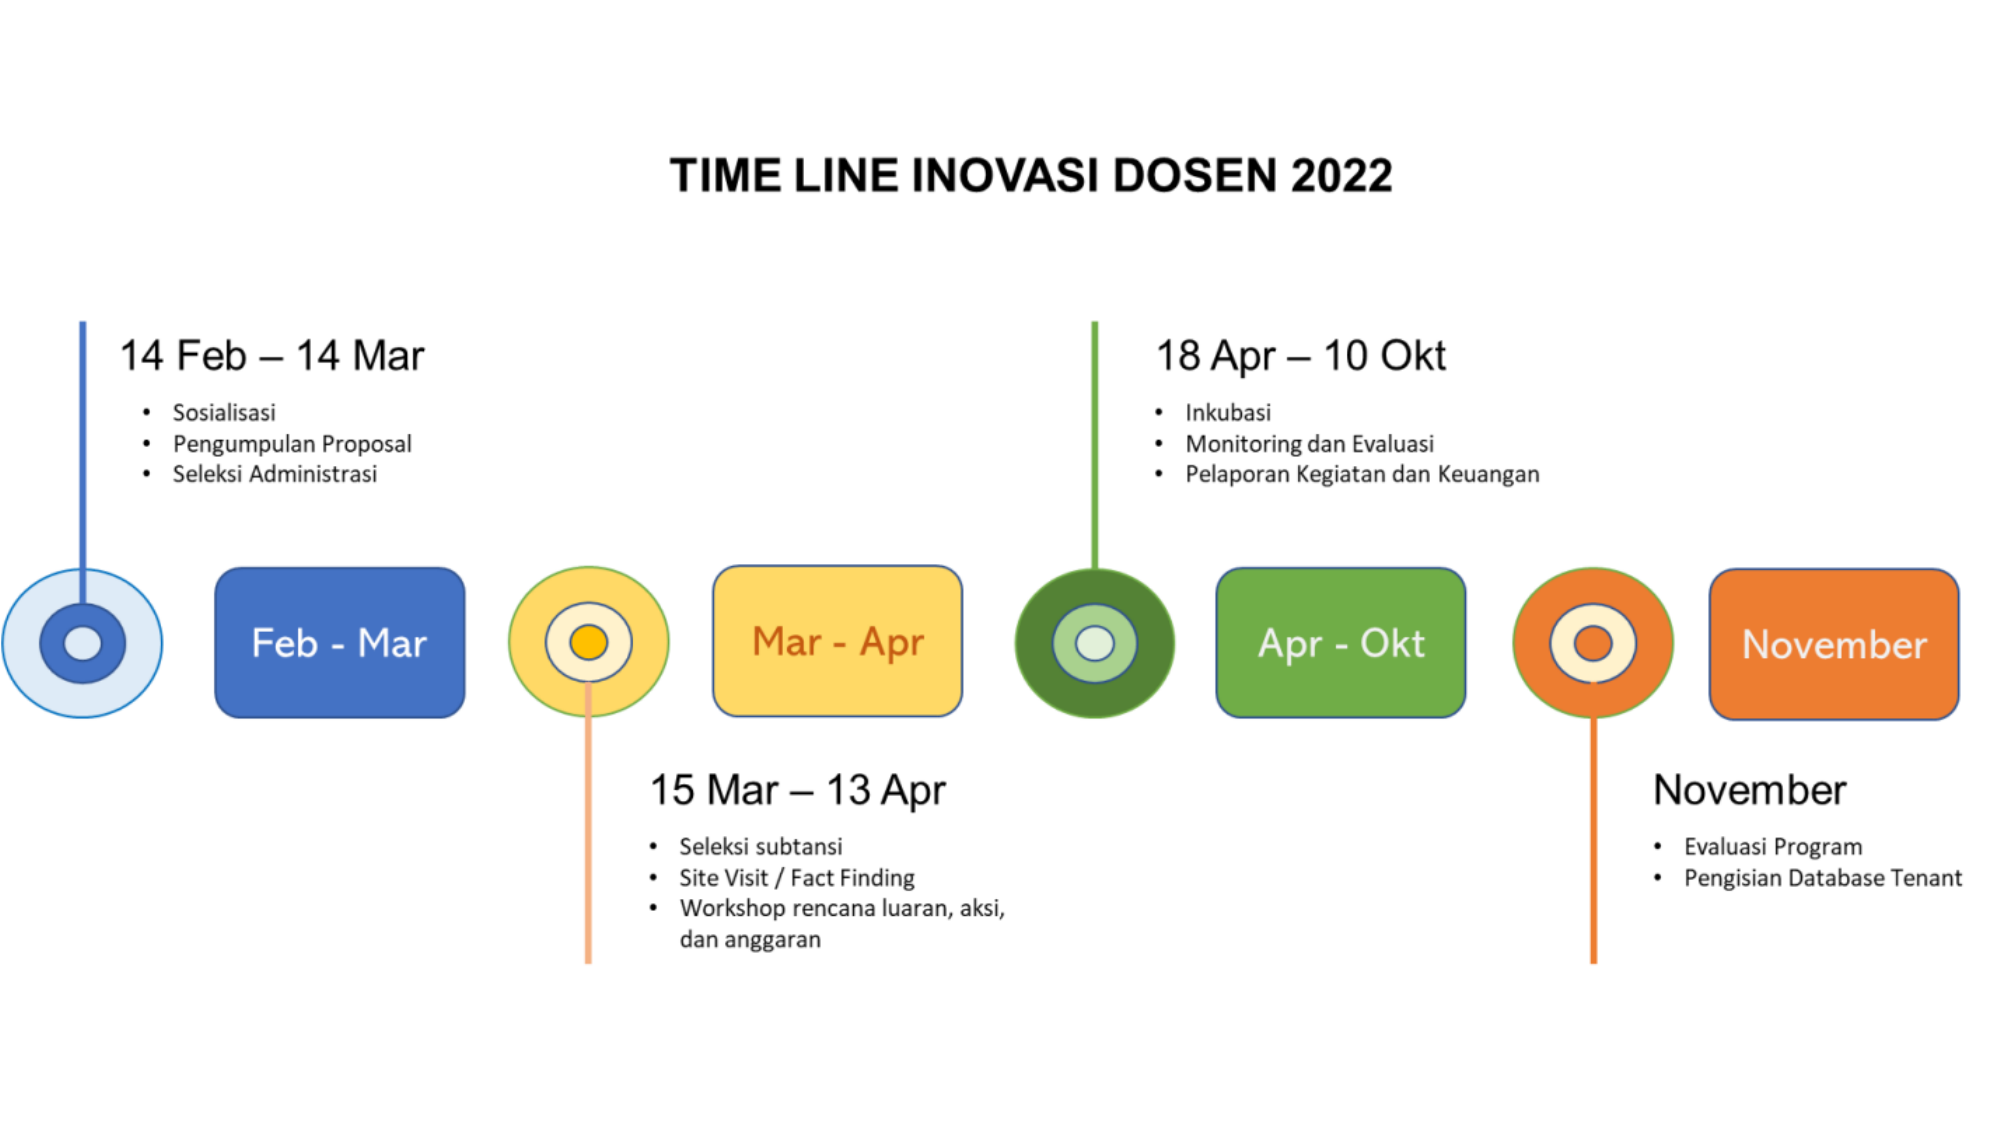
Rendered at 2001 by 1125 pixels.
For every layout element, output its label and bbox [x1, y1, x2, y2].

picture [0, 126, 2000, 999]
